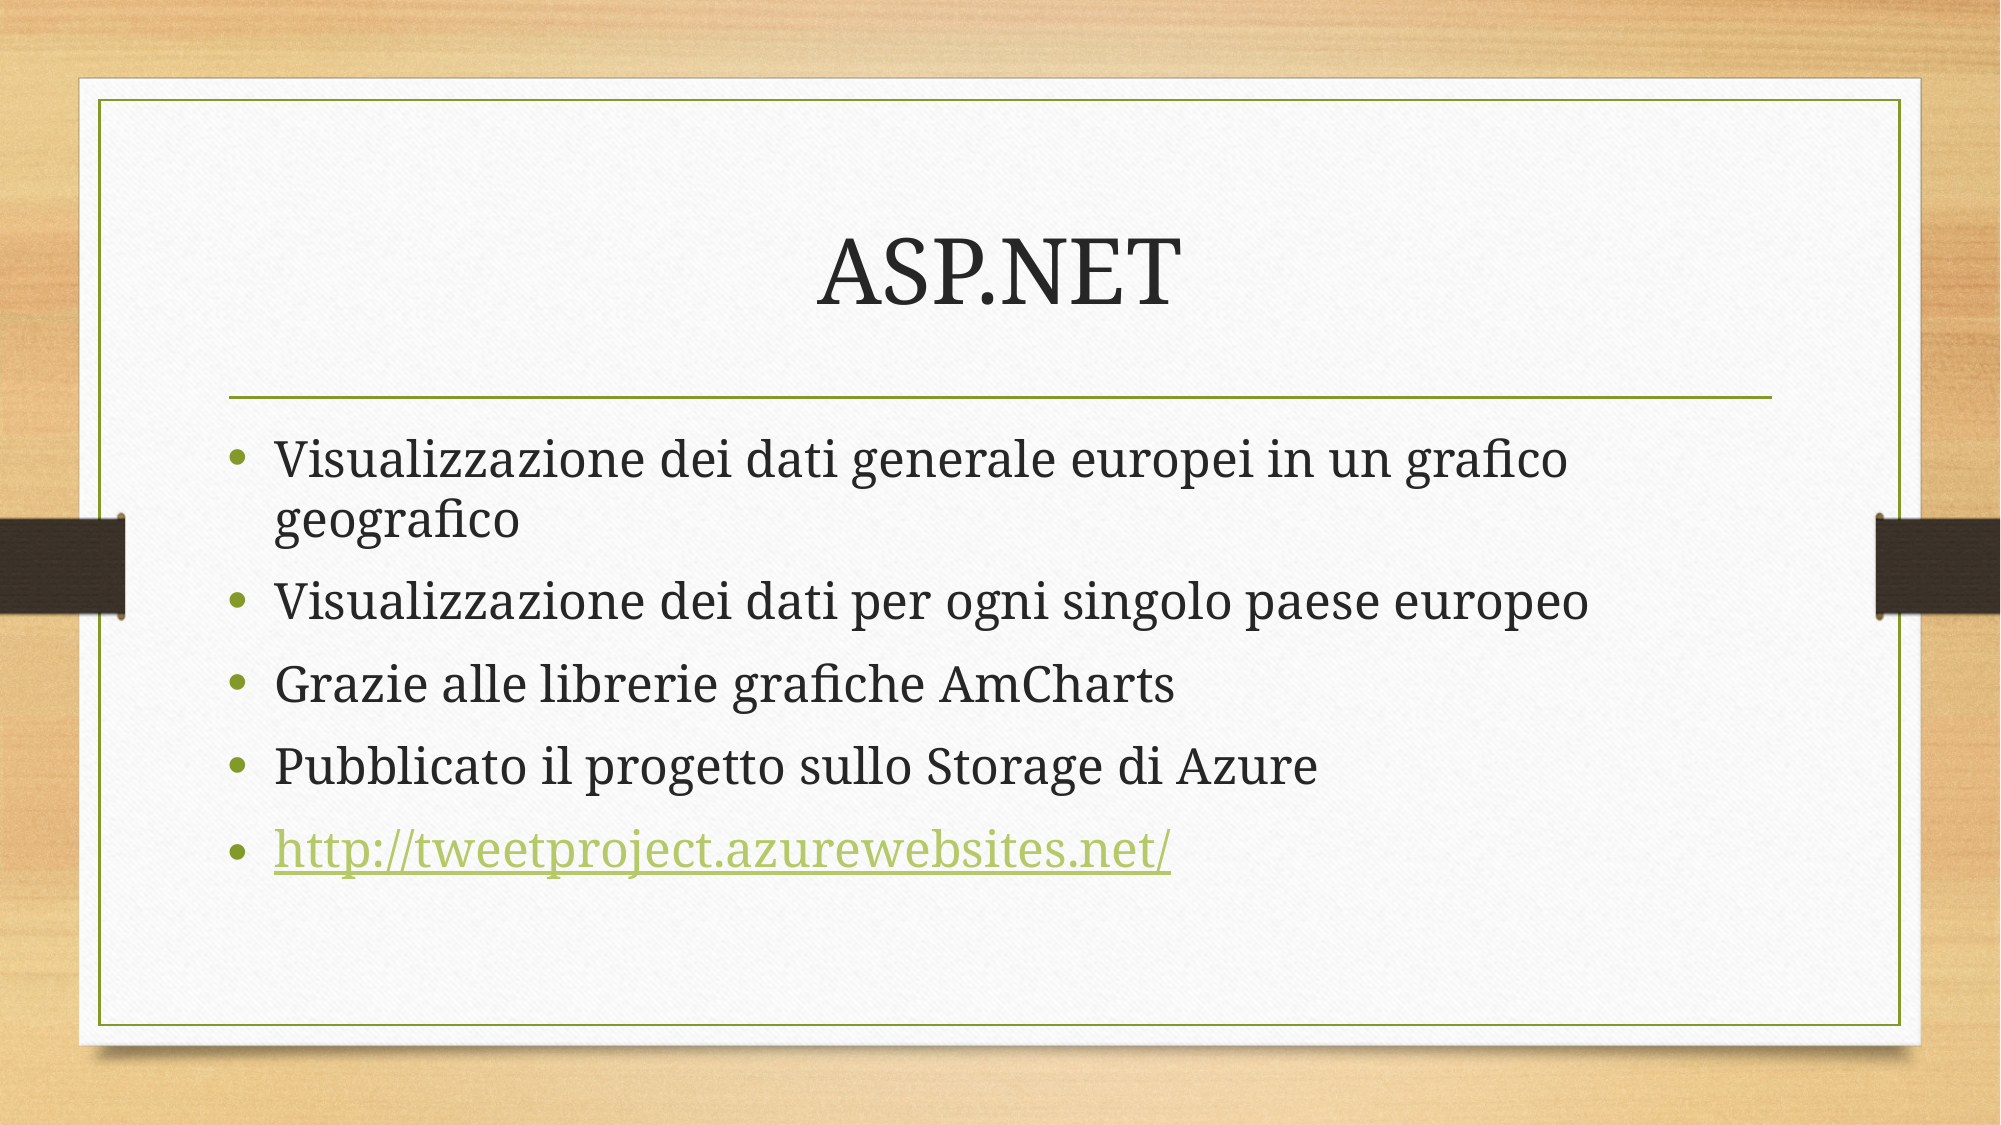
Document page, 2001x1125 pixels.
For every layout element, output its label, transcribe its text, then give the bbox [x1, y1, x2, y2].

list Visualizzazione dei dati generale europei in un grafico geografico Visualizzazione dei dati per ogni singolo paese europeo Grazie alle librerie grafiche AmCharts Pubblicato il progetto sullo Storage di Azure http://tweetproject.azurewebsites.net/ [212, 419, 1788, 964]
picture [0, 0, 2001, 1125]
title ASP.NET [212, 161, 1788, 375]
